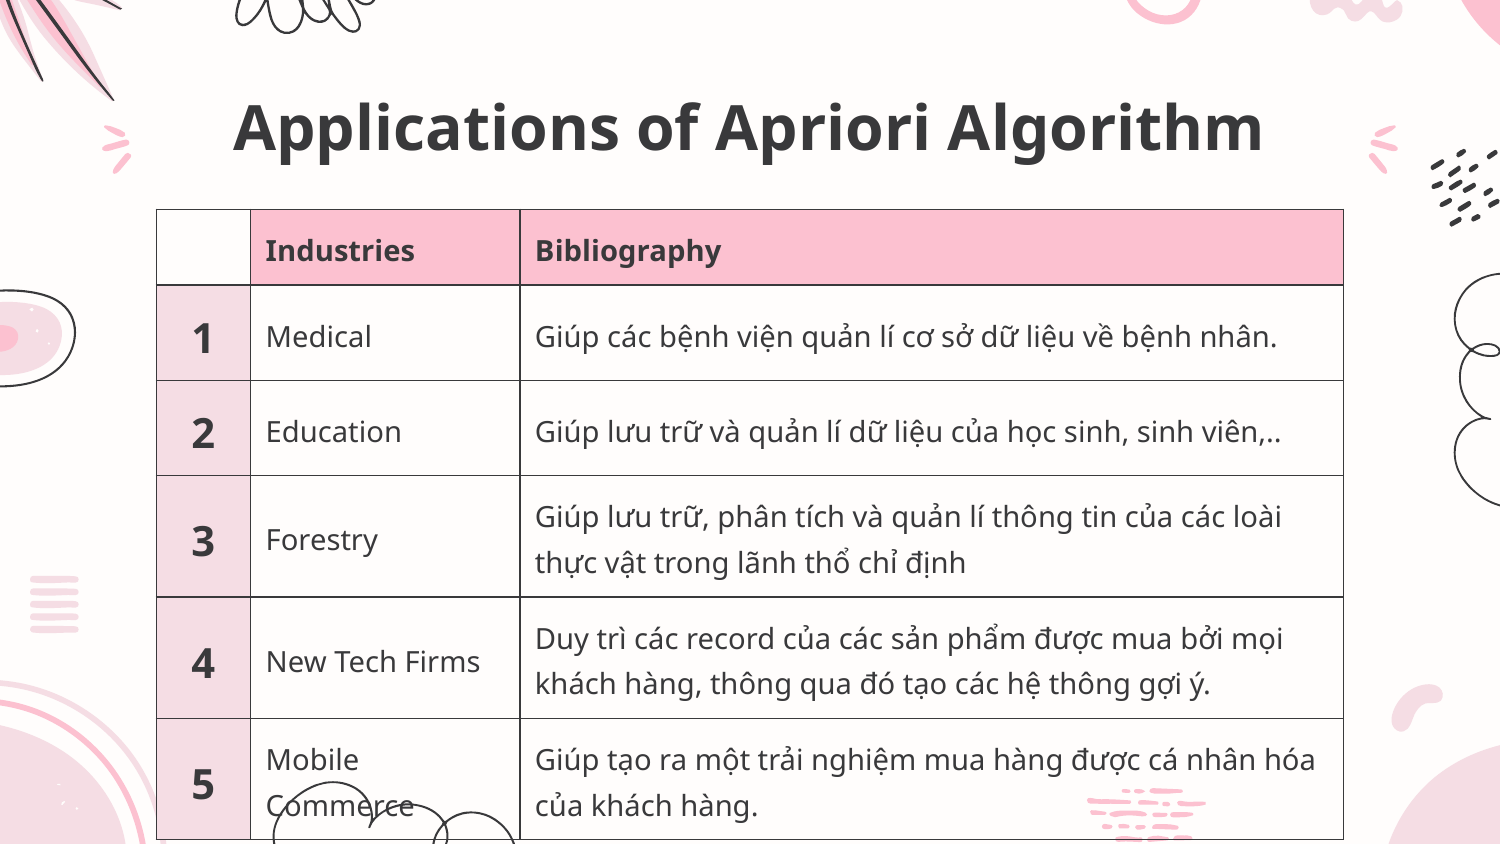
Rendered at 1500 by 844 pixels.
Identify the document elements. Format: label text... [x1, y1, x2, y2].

table_cell Giúp tạo ra một trải nghiệm mua hàng được cá nhân hóa của khách hàng. [521, 719, 1343, 839]
title Applications of Apriori Algorithm [118, 72, 1382, 167]
table_header Industries [251, 210, 519, 284]
table_cell Giúp các bệnh viện quản lí cơ sở dữ liệu về bệnh nhân. [521, 286, 1343, 380]
table_cell Giúp lưu trữ và quản lí dữ liệu của học sinh, sinh viên,.. [521, 381, 1343, 475]
table_cell Mobile Commerce [251, 719, 519, 839]
table_cell New Tech Firms [251, 598, 519, 718]
table_cell Medical [251, 286, 519, 380]
table_cell 4 [157, 598, 250, 718]
table_cell Education [251, 381, 519, 475]
table_cell 3 [157, 476, 250, 596]
table_cell 5 [157, 719, 250, 839]
table_cell Forestry [251, 476, 519, 596]
table_cell 1 [157, 286, 250, 380]
table_header Bibliography [521, 210, 1343, 284]
table_cell 2 [157, 381, 250, 475]
table_cell Giúp lưu trữ, phân tích và quản lí thông tin của các loài thực vật trong lãnh thổ chỉ định [521, 476, 1343, 596]
table_cell Duy trì các record của các sản phẩm được mua bởi mọi khách hàng, thông qua đó tạo các hệ thông gợi ý. [521, 598, 1343, 718]
table_header [157, 210, 250, 284]
